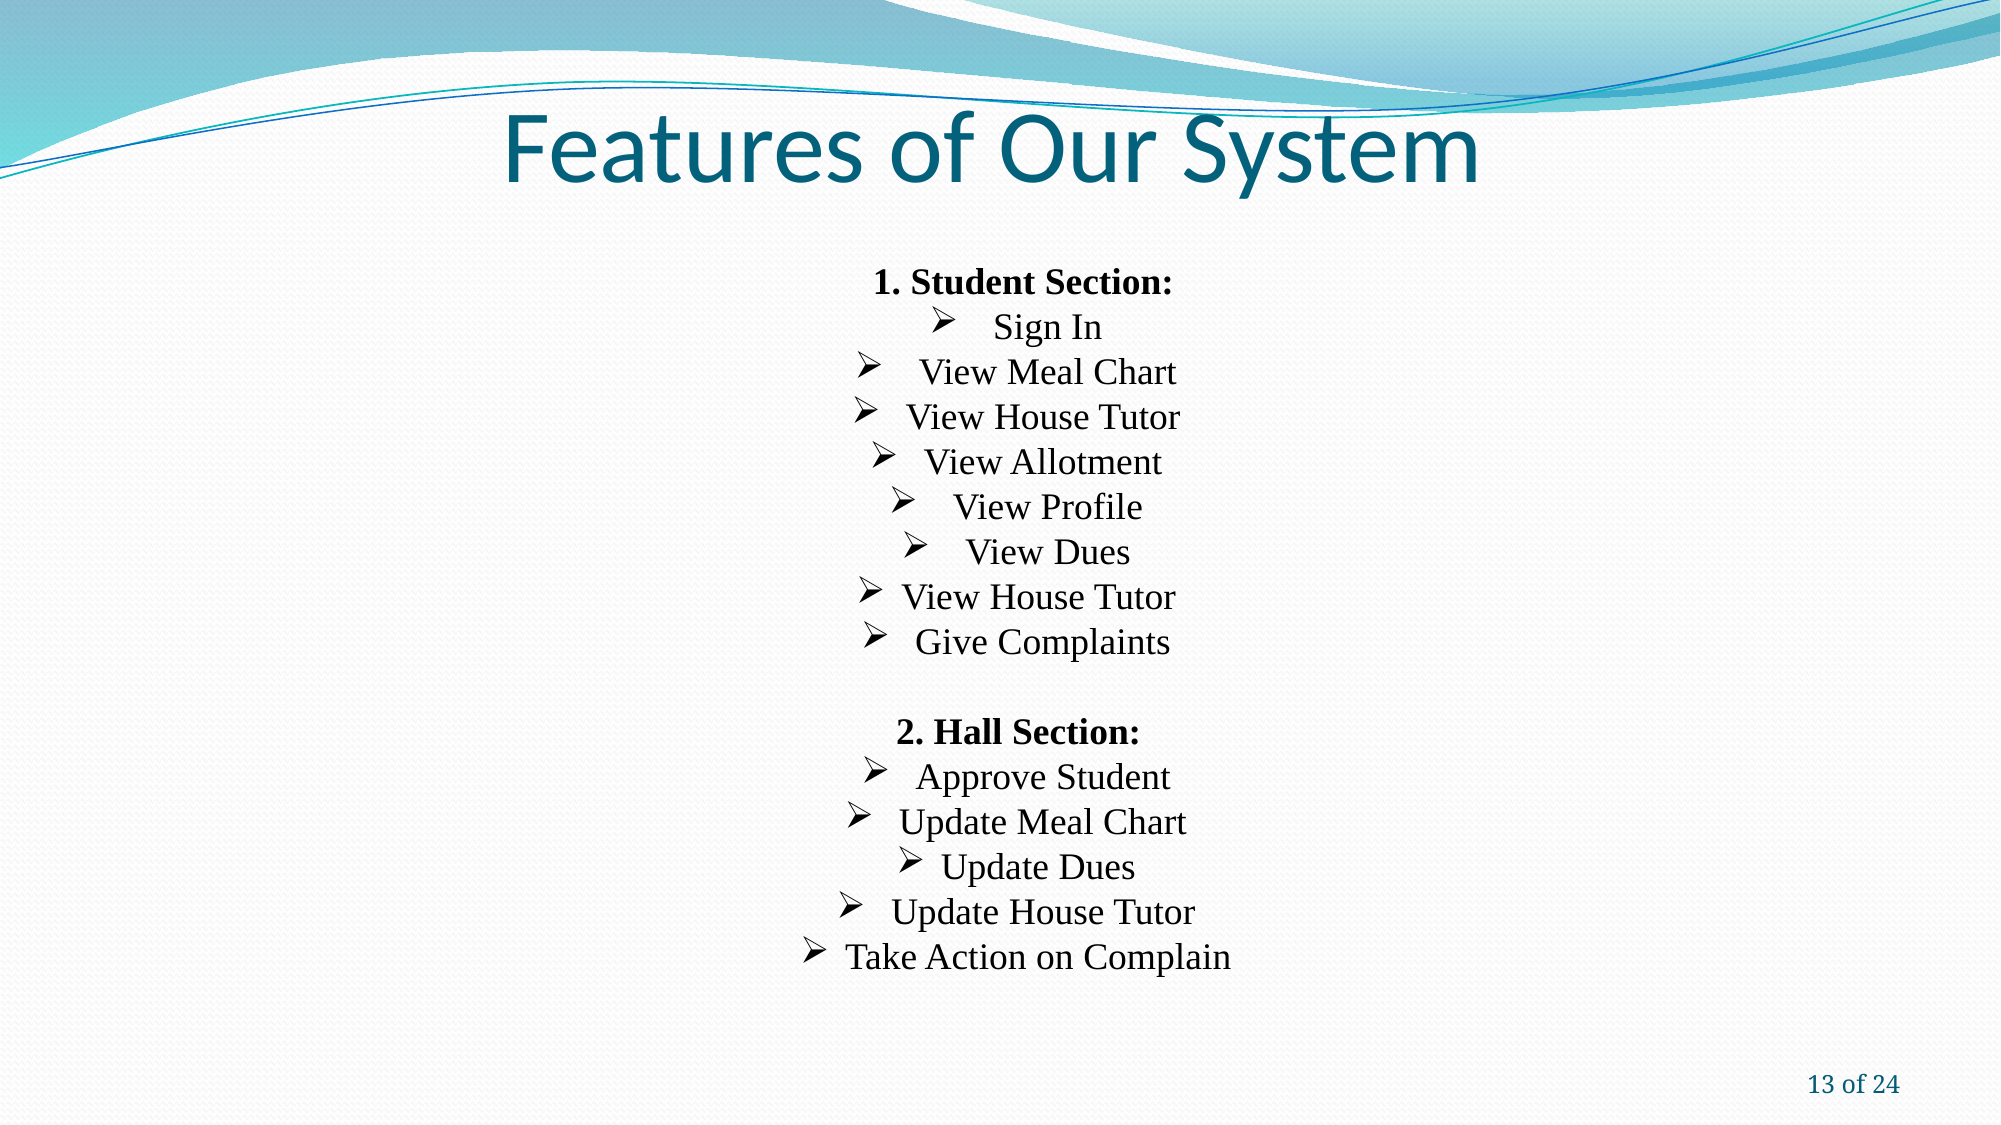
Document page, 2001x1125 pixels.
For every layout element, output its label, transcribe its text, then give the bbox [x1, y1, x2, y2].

title Features of Our System [500, 13, 1488, 204]
text_box 1. Student Section: Sign In View Meal Chart View House Tutor View Allotment View Profile View Dues View House Tutor Give Complaints 2. Hall Section: Approve Student Update Meal Chart Update Dues Update House Tutor Take Action on Complain [374, 249, 1663, 1030]
slide_number 13 of 24 [1733, 450, 1900, 1103]
